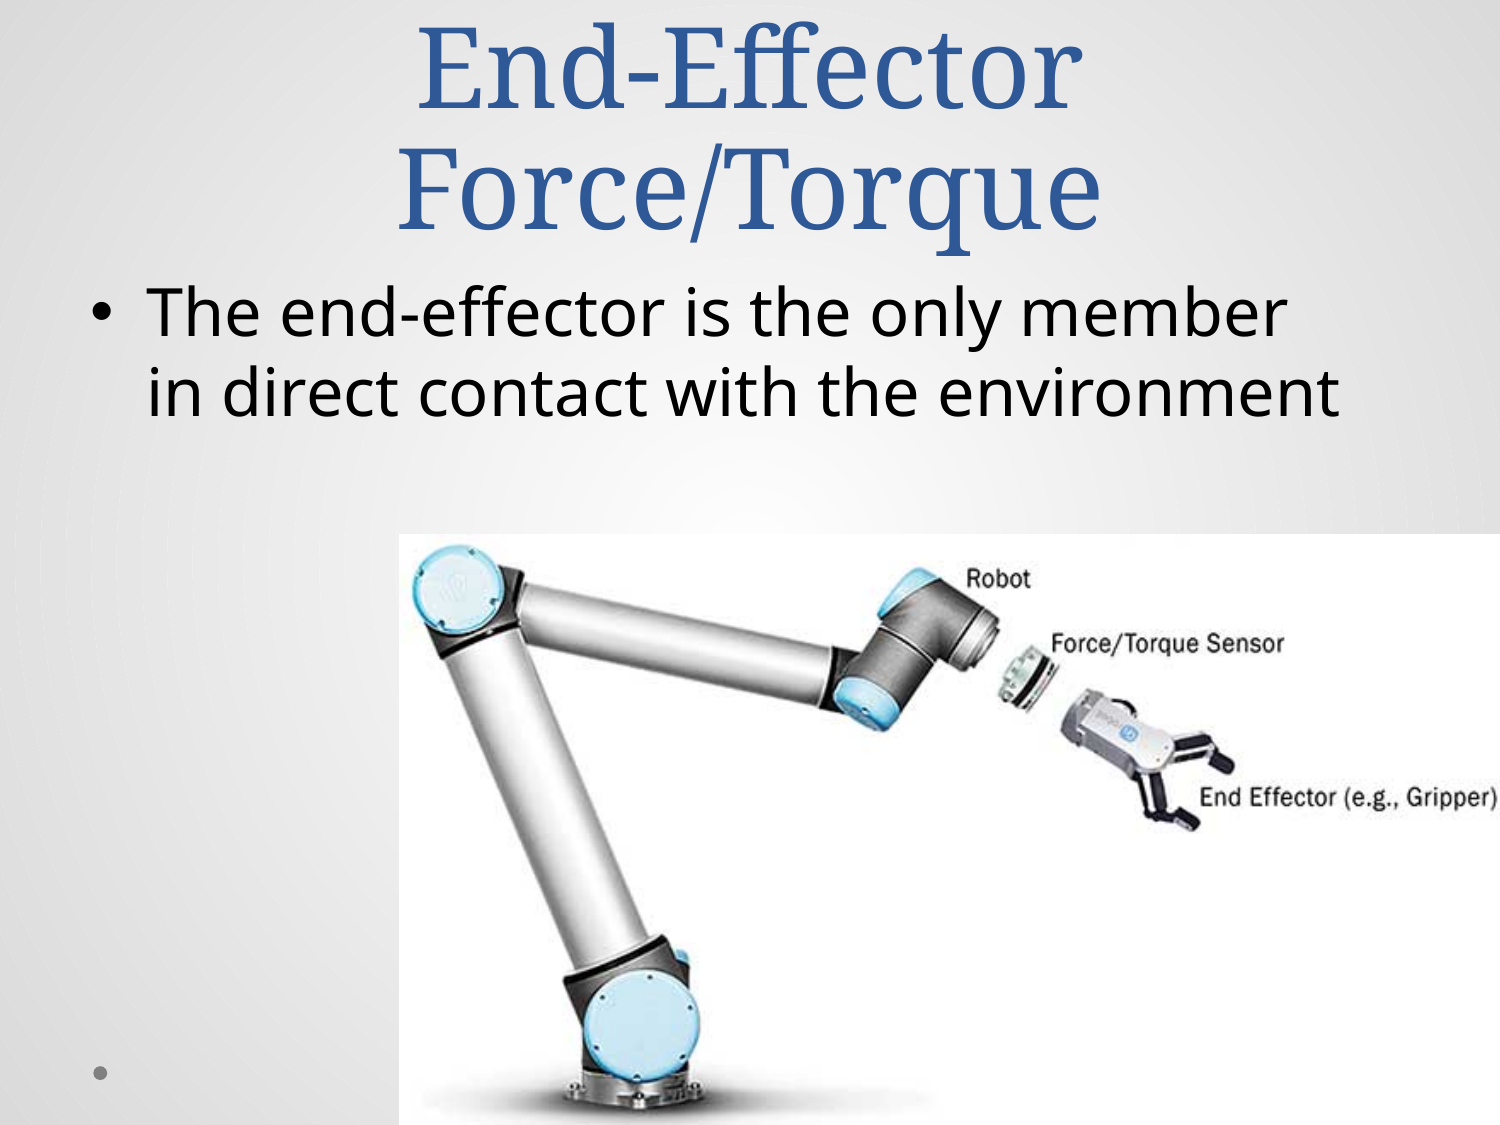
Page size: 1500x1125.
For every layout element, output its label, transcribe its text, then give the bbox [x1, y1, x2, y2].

list The end-effector is the only member in direct contact with the environment [75, 262, 1375, 1005]
picture [399, 534, 1500, 1125]
title End-Effector Force/Torque [75, 0, 1425, 263]
